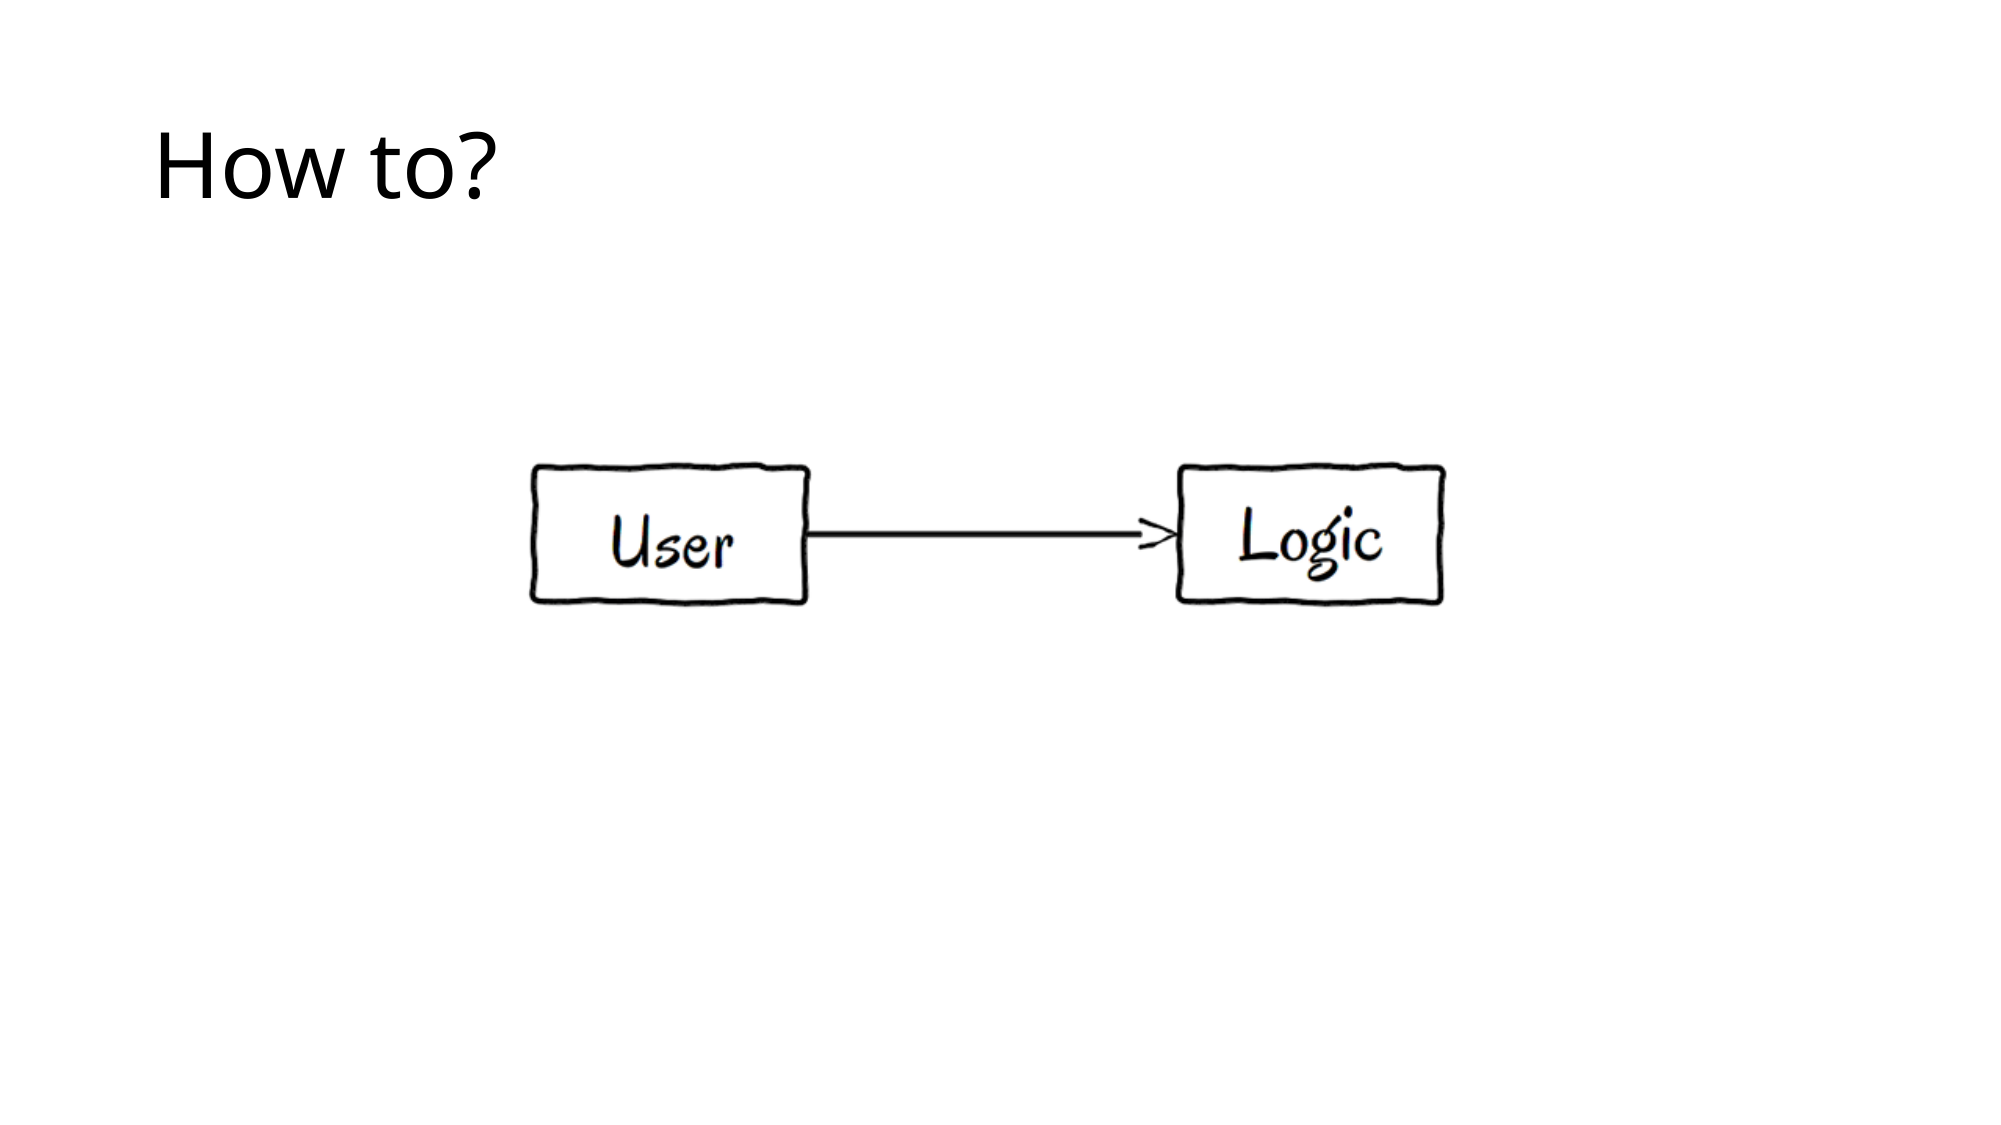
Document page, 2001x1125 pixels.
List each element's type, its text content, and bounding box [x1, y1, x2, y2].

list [517, 449, 1456, 621]
title How to? [137, 59, 1863, 278]
